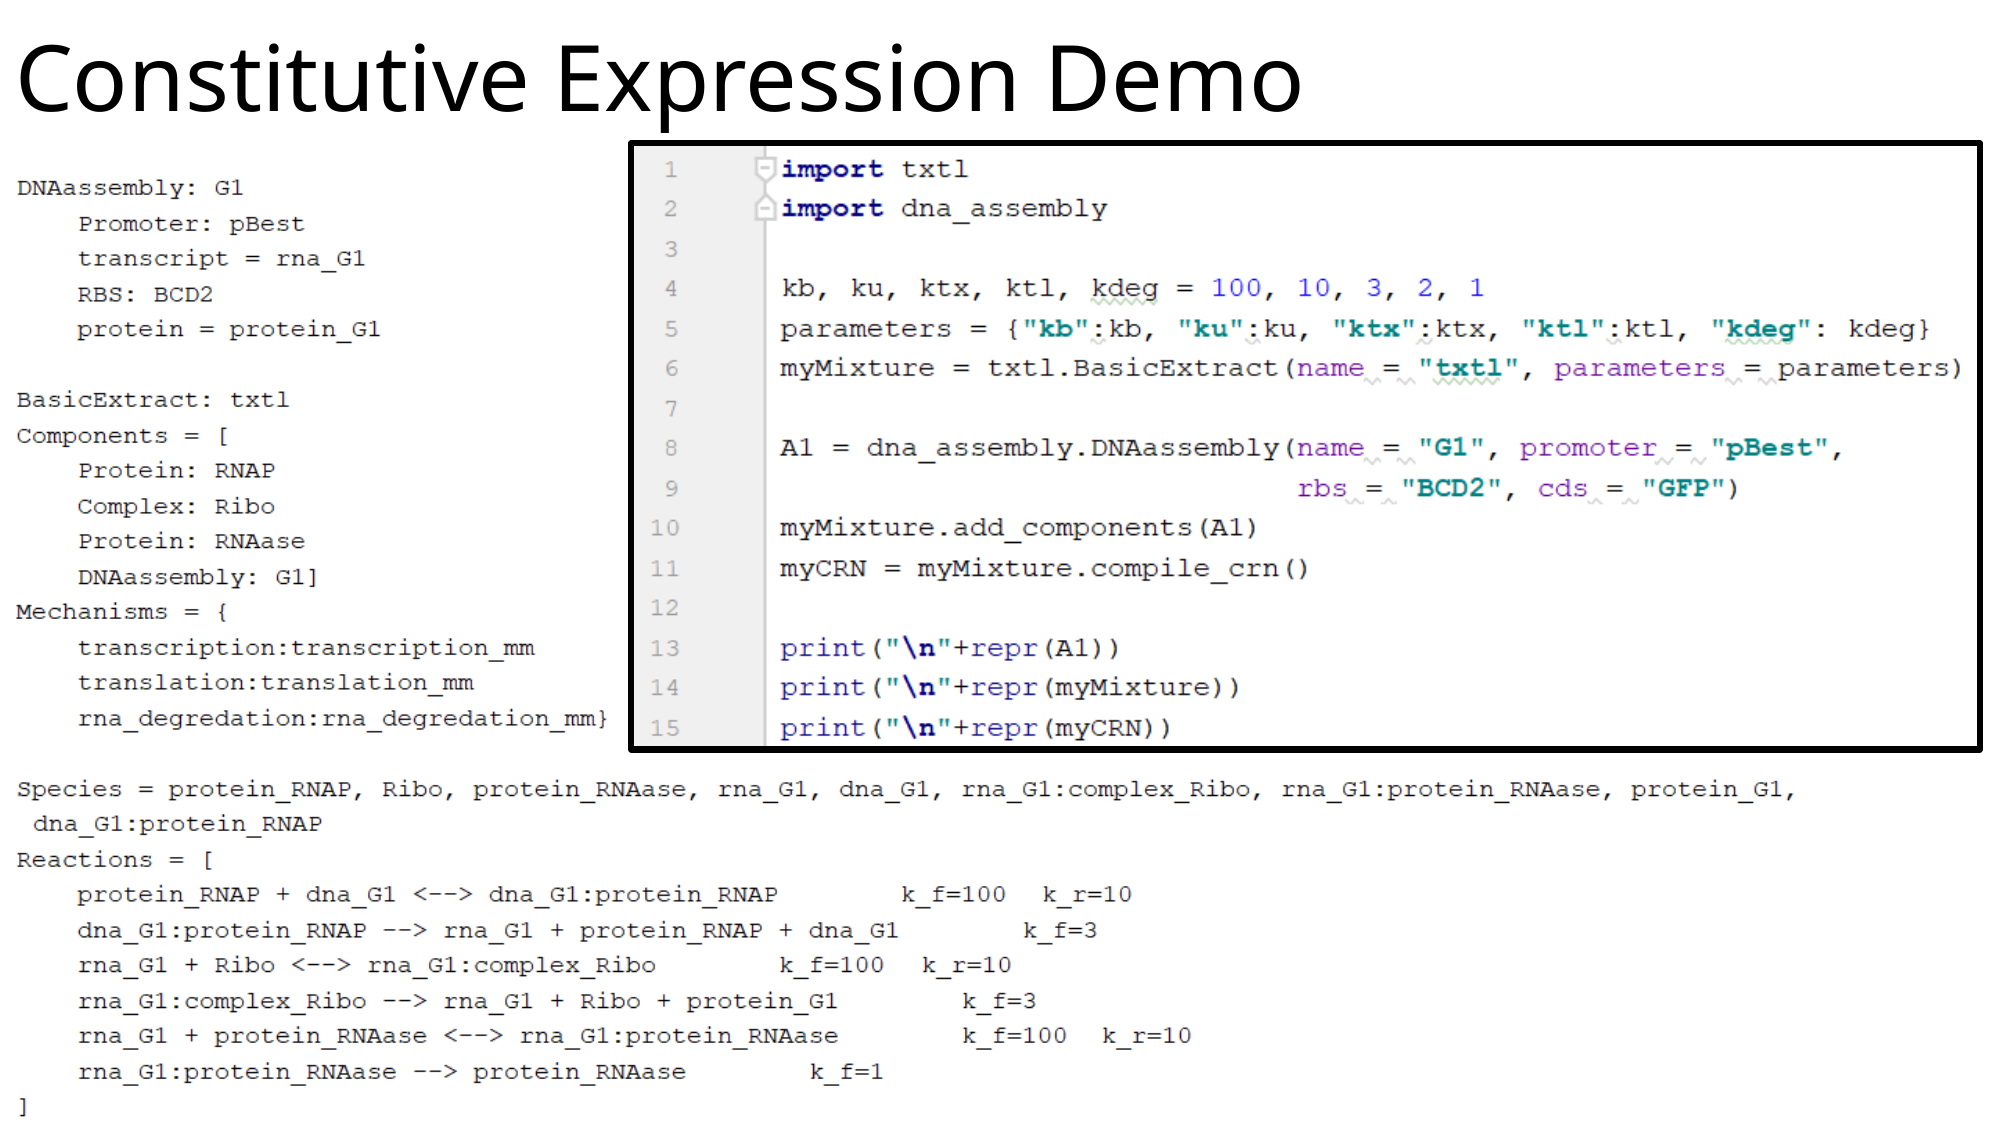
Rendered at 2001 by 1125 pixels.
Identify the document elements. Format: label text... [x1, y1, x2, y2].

picture [0, 146, 1977, 1122]
title Constitutive Expression Demo [0, 3, 1725, 159]
